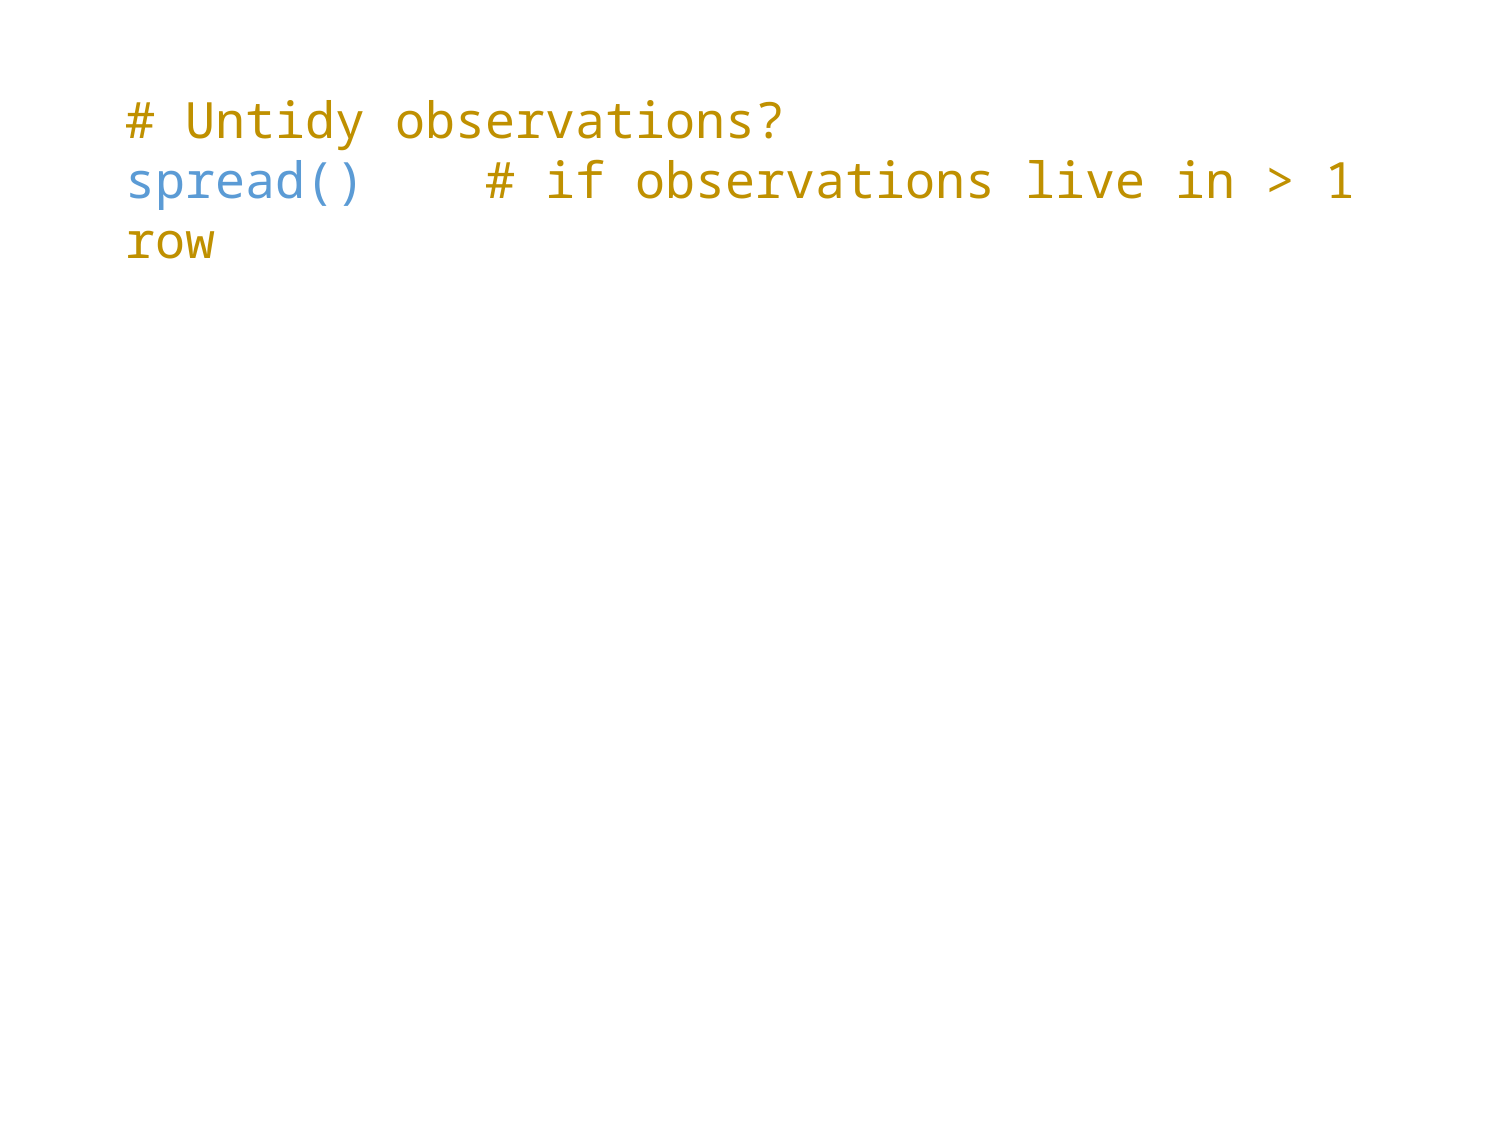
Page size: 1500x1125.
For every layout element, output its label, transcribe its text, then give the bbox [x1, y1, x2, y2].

text_box # Untidy observations? spread() # if observations live in > 1 row [110, 81, 1448, 276]
